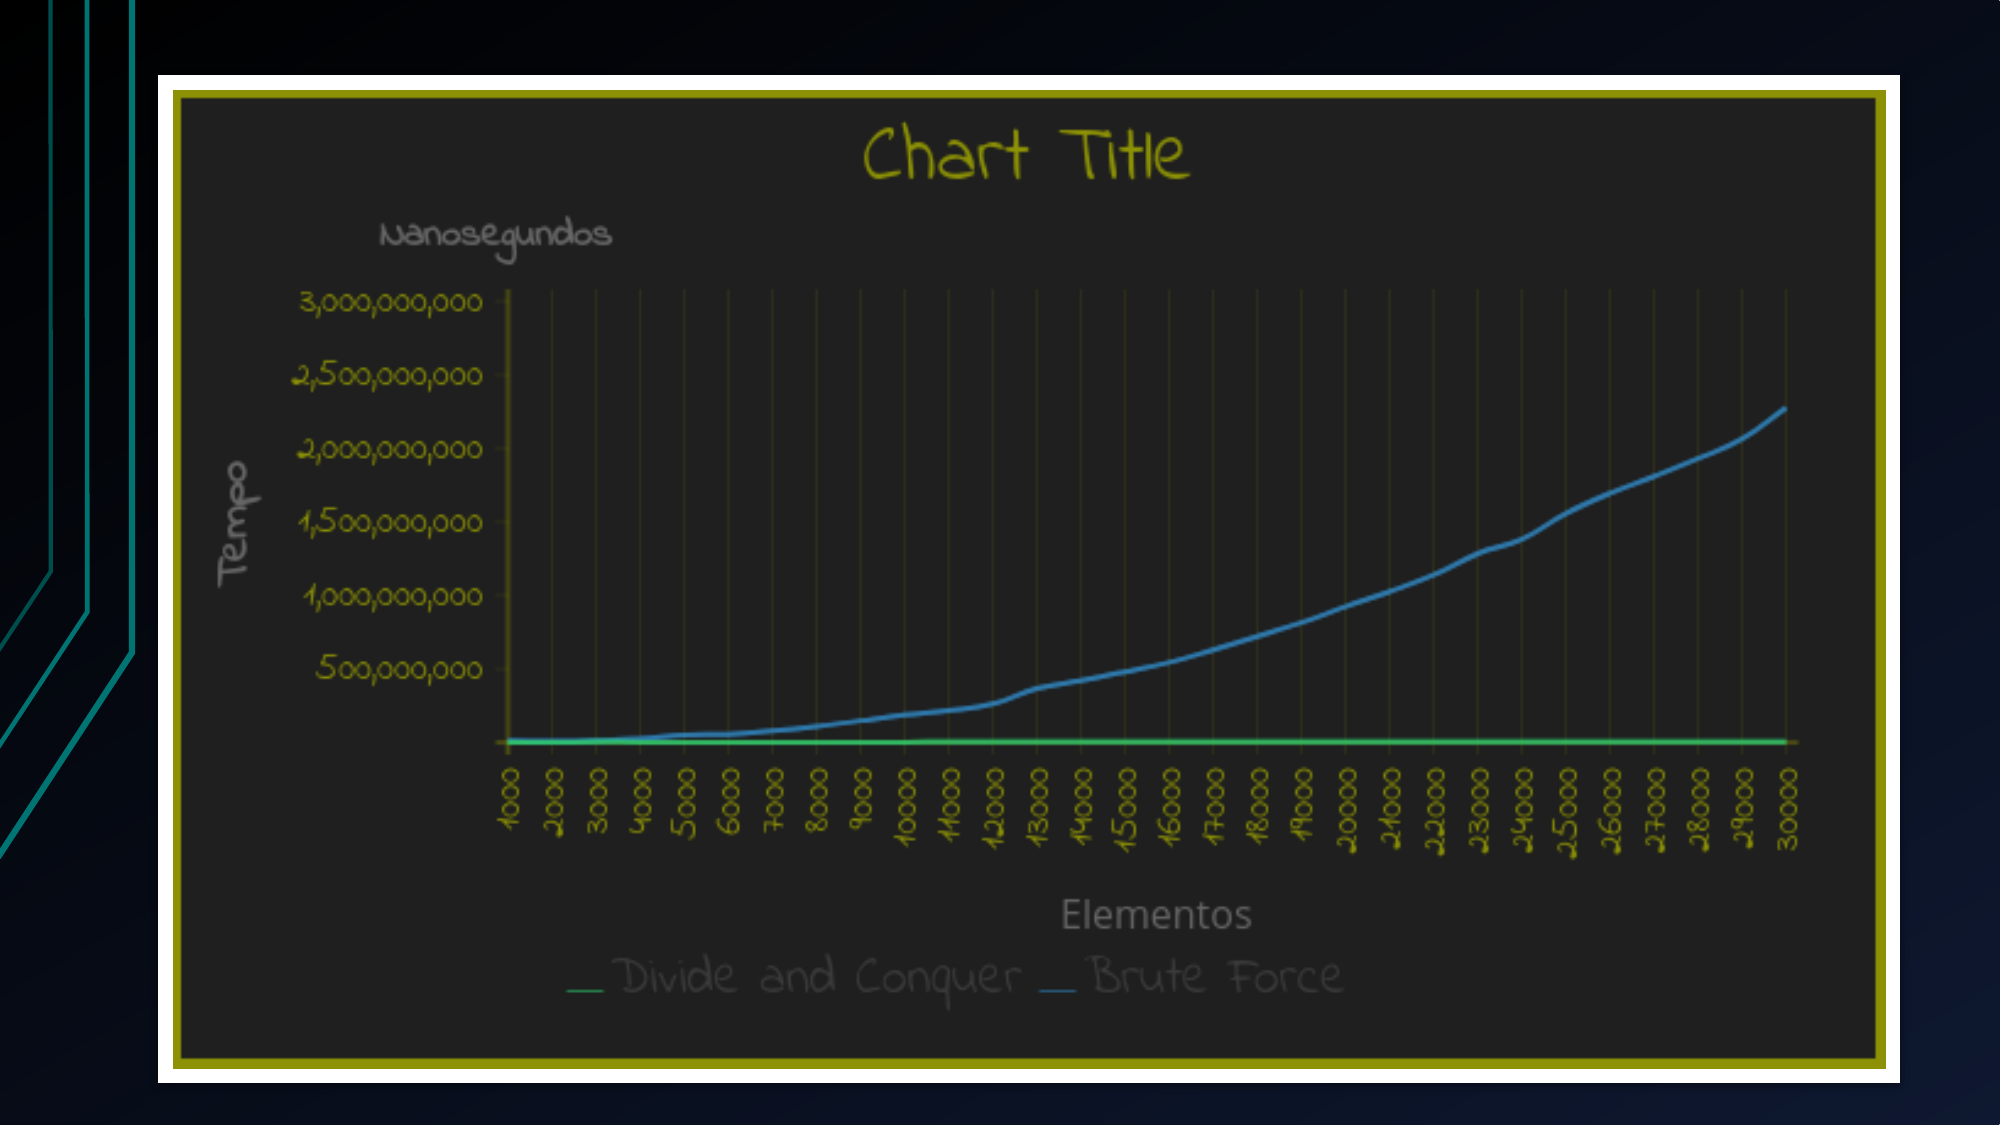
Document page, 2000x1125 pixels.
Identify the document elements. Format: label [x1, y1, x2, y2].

picture [172, 89, 1886, 1069]
